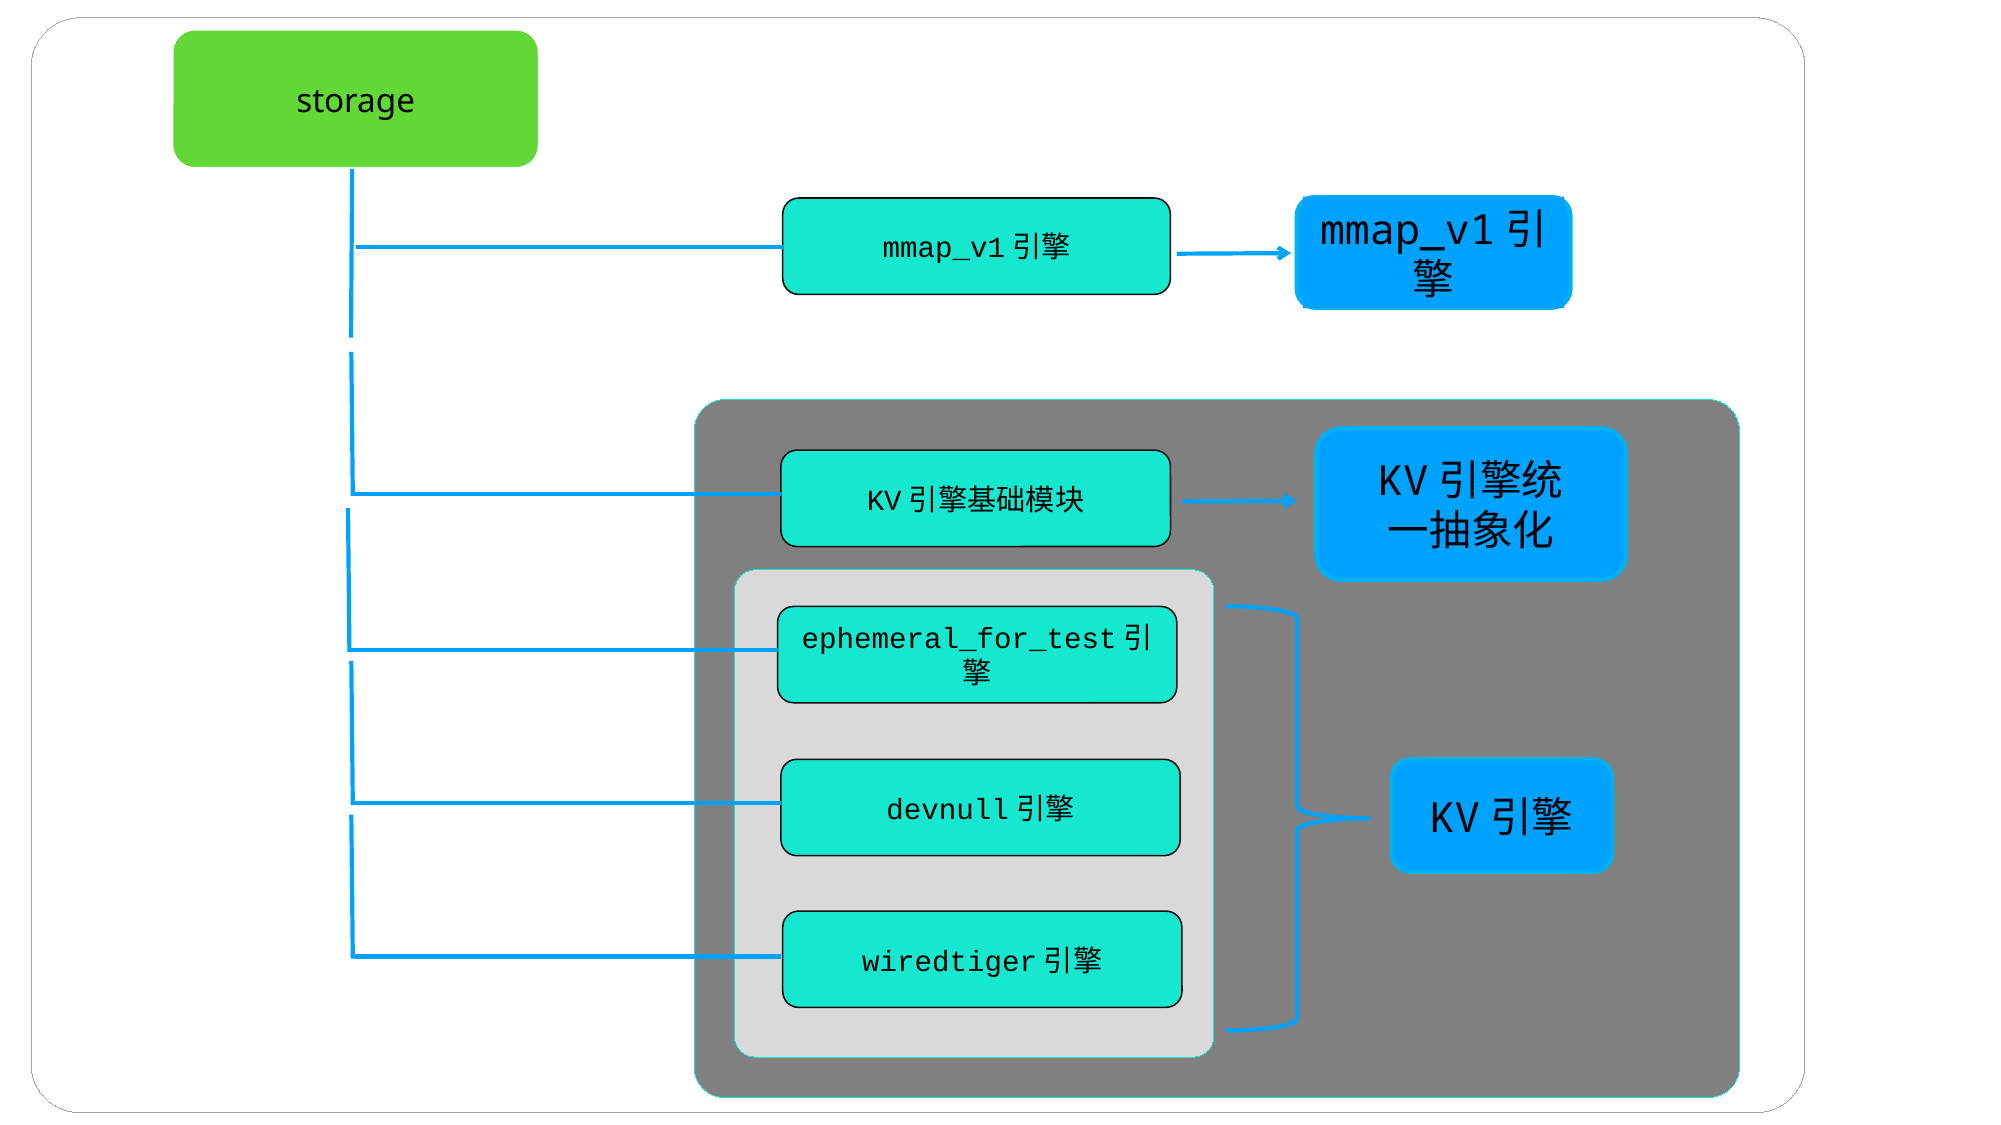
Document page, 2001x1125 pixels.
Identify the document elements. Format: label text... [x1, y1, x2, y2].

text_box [780, 449, 1171, 547]
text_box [1391, 759, 1613, 873]
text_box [782, 197, 1171, 295]
text_box [31, 17, 1805, 1113]
text_box [734, 569, 1214, 1058]
text_box storage [171, 28, 540, 170]
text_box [777, 606, 1178, 704]
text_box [782, 910, 1183, 1008]
text_box [694, 399, 1740, 1098]
text_box [1225, 606, 1369, 1031]
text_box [1296, 196, 1571, 308]
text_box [780, 759, 1181, 856]
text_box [1316, 428, 1627, 581]
